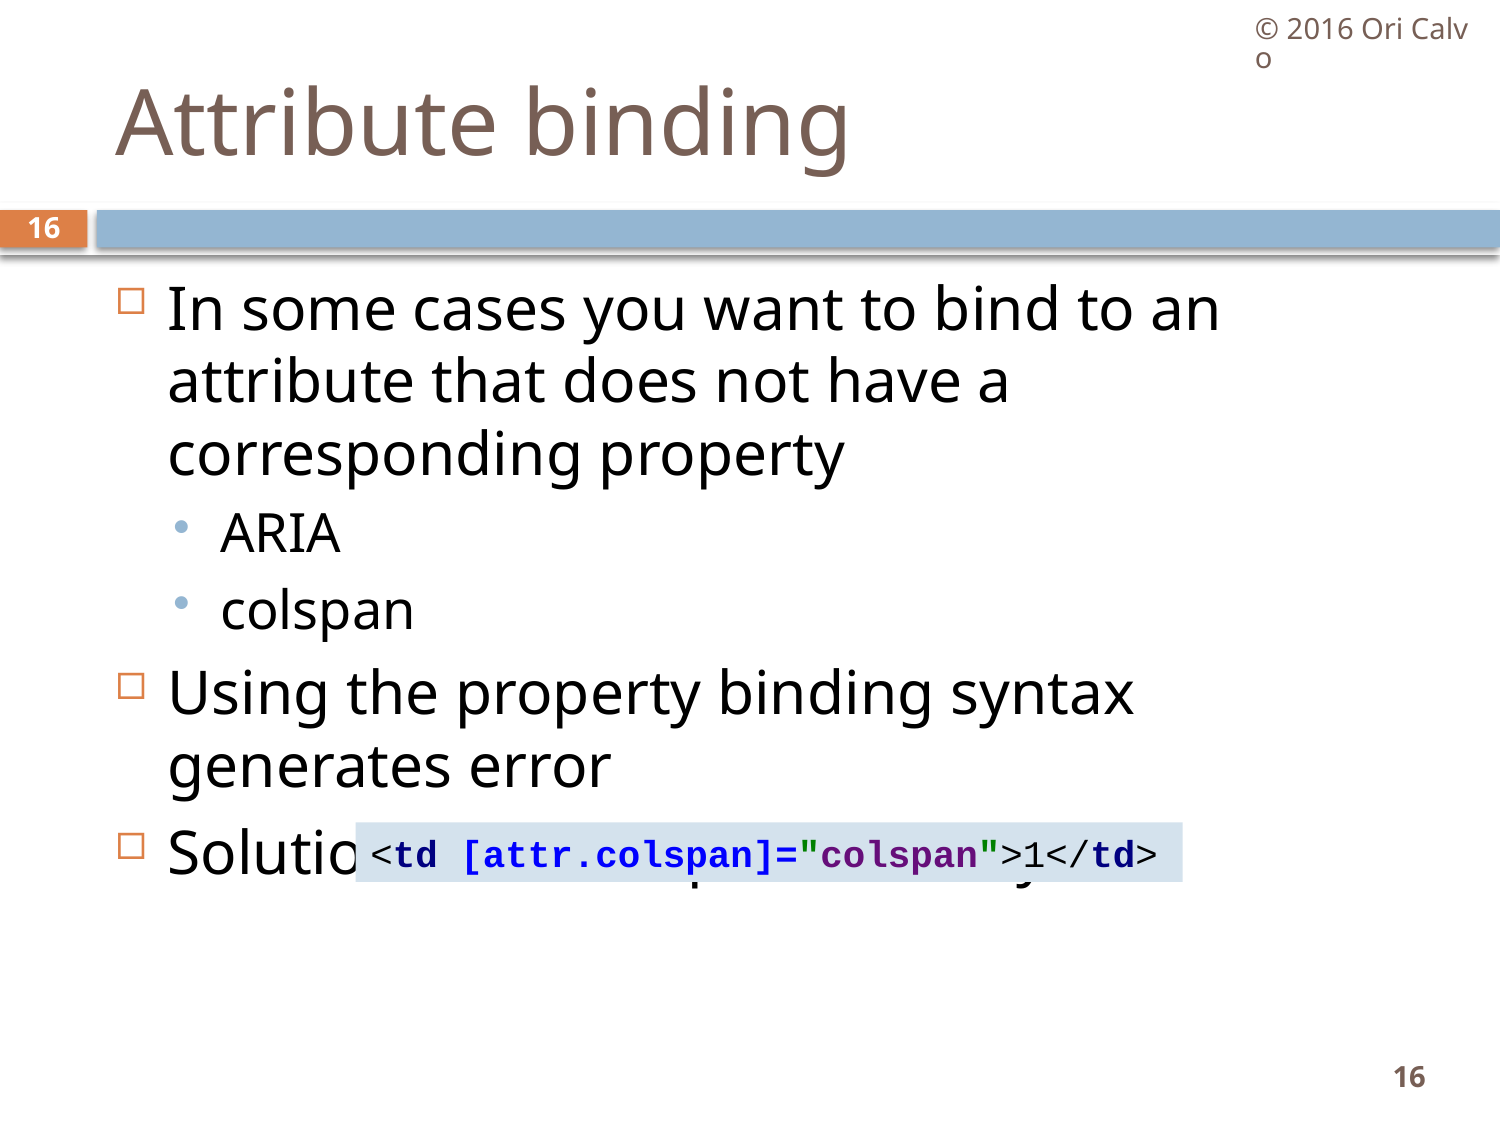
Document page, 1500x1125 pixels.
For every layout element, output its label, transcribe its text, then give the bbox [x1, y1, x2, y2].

text_box <td [attr.colspan]="colspan">1</td> [355, 822, 1183, 882]
title Attribute binding [100, 37, 1438, 200]
list In some cases you want to bind to an attribute that does not have a corresponding property ARIA colspan Using the property binding syntax generates error Solution, use the special attr syntax [100, 262, 1438, 1000]
footer © 2016 Ori Calvo [1240, 0, 1500, 60]
slide_number 16 [0, 208, 88, 249]
